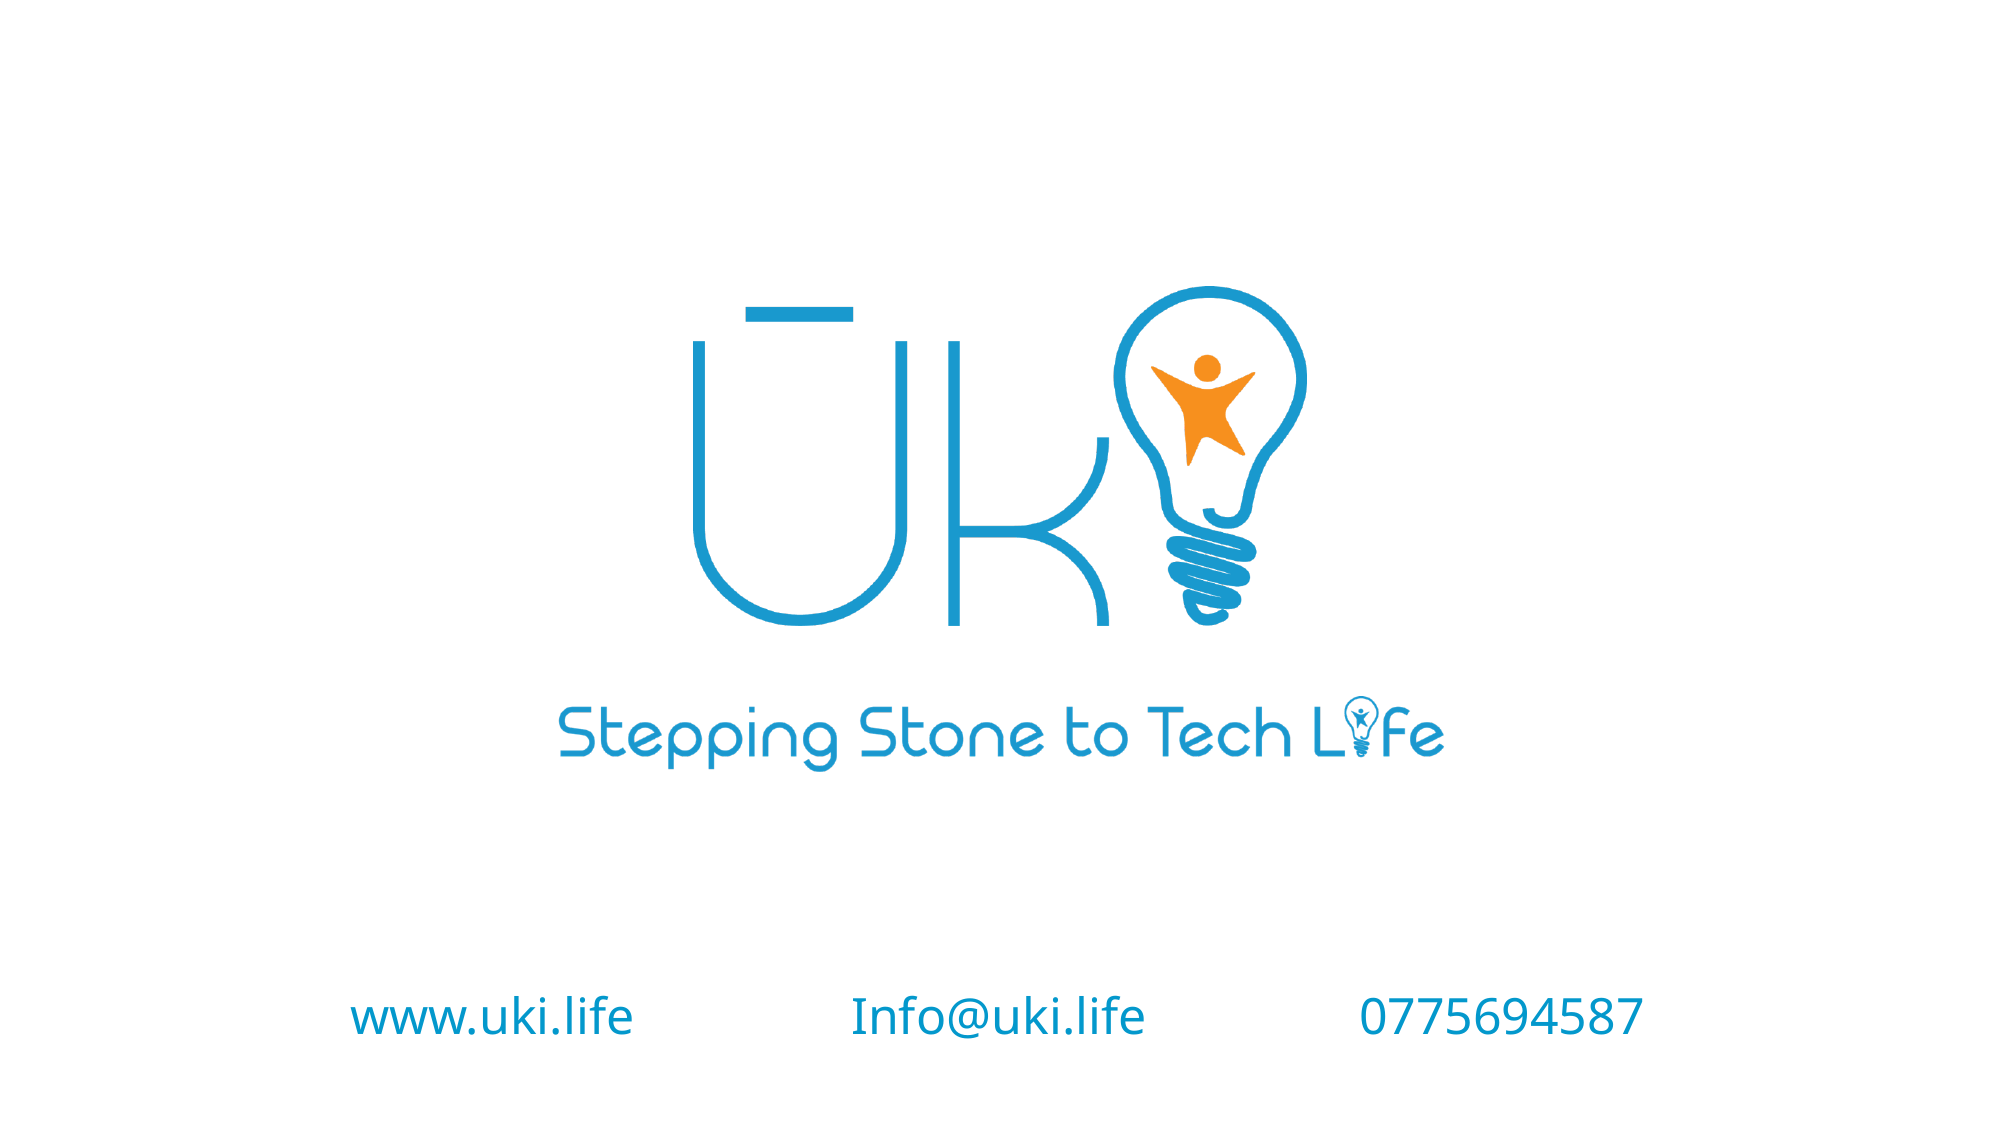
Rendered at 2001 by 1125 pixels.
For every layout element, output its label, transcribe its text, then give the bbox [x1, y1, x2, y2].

text_box 0775694587 [1344, 977, 1696, 1054]
picture [554, 696, 1446, 775]
picture [693, 285, 1307, 626]
text_box Info@uki.life [835, 977, 1164, 1054]
text_box www.uki.life [334, 977, 656, 1054]
